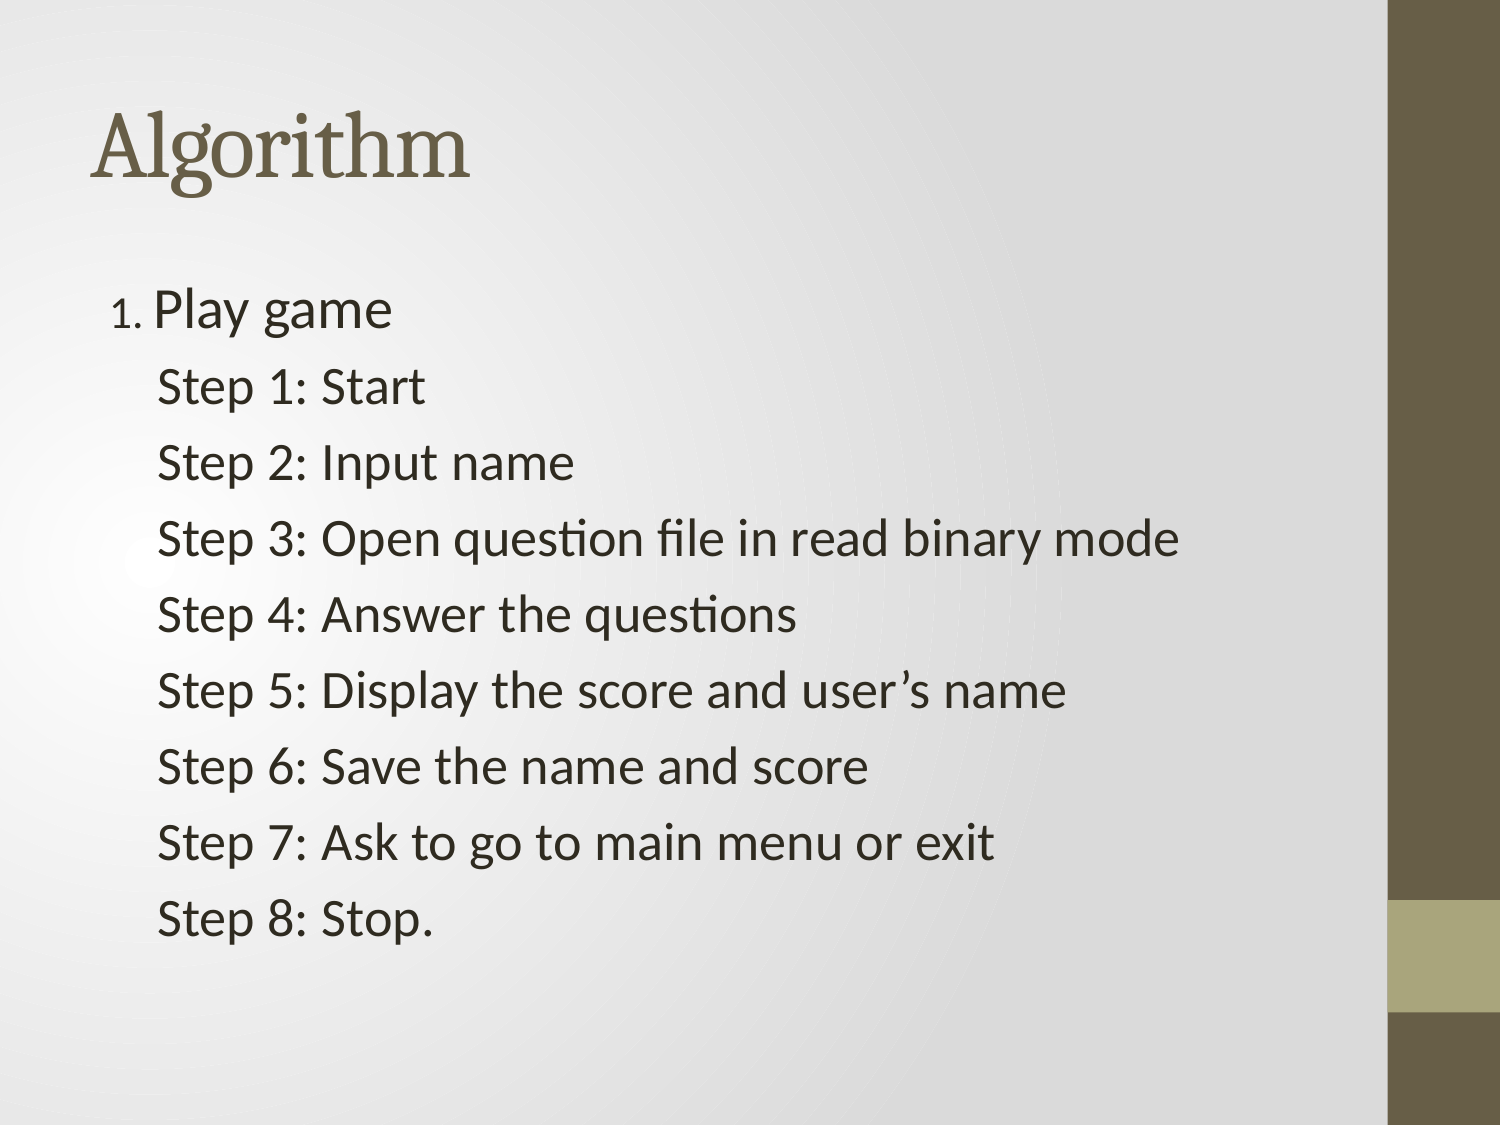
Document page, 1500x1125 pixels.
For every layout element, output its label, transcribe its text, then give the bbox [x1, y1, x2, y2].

title Algorithm [75, 45, 1325, 233]
list 1. Play game Step 1: Start Step 2: Input name Step 3: Open question file in read binary mode Step 4: Answer the questions Step 5: Display the score and user’s name Step 6: Save the name and score Step 7: Ask to go to main menu or exit Step 8: Stop. [75, 262, 1325, 1050]
